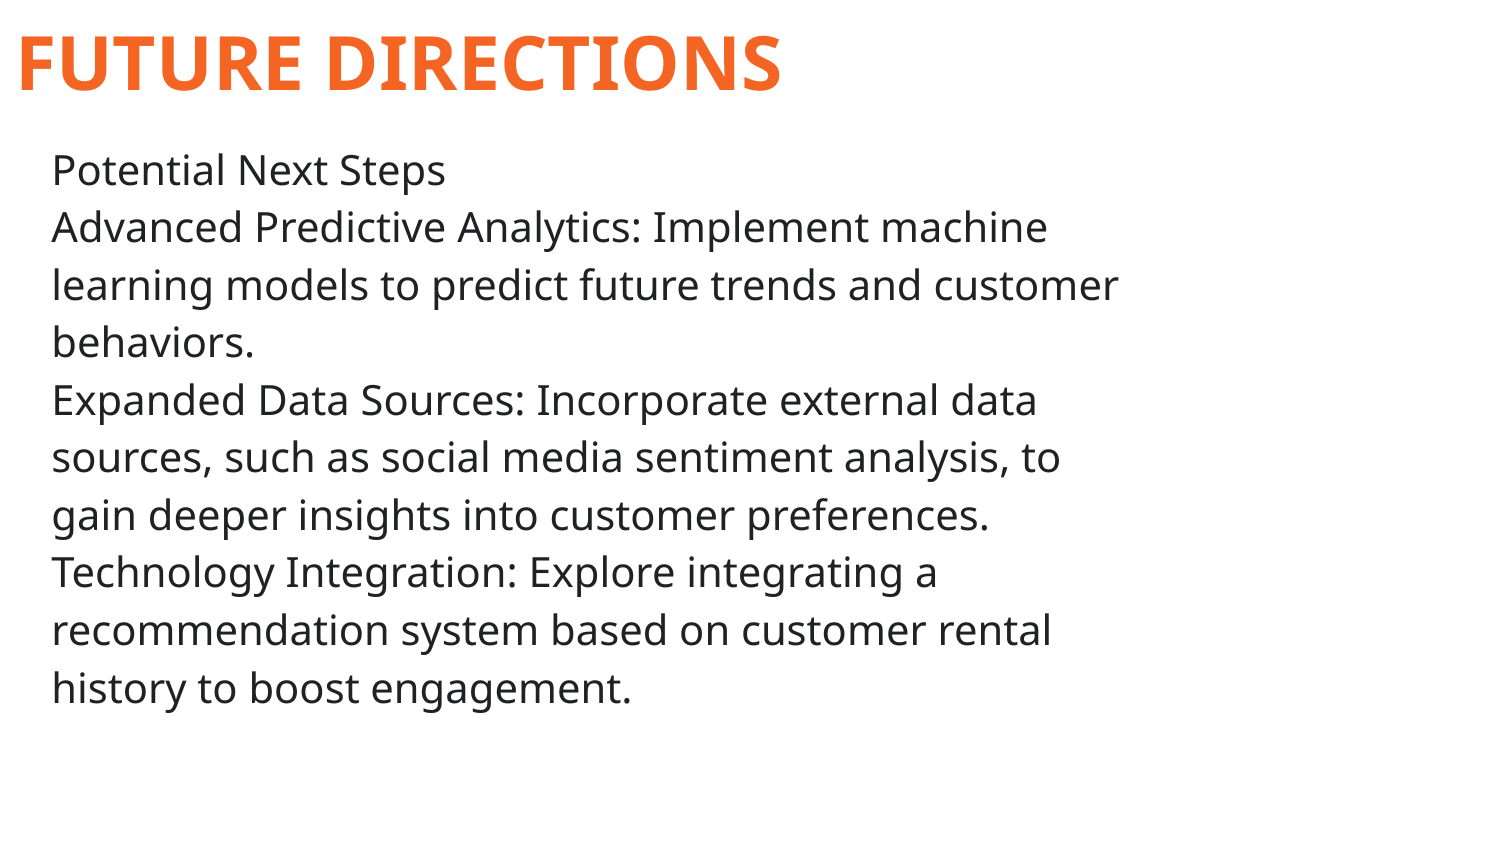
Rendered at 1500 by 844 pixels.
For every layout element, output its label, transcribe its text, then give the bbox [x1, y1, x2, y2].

text_box Potential Next Steps Advanced Predictive Analytics: Implement machine learning models to predict future trends and customer behaviors. Expanded Data Sources: Incorporate external data sources, such as social media sentiment analysis, to gain deeper insights into customer preferences. Technology Integration: Explore integrating a recommendation system based on customer rental history to boost engagement. [36, 121, 1155, 727]
text_box FUTURE DIRECTIONS [0, 0, 894, 120]
